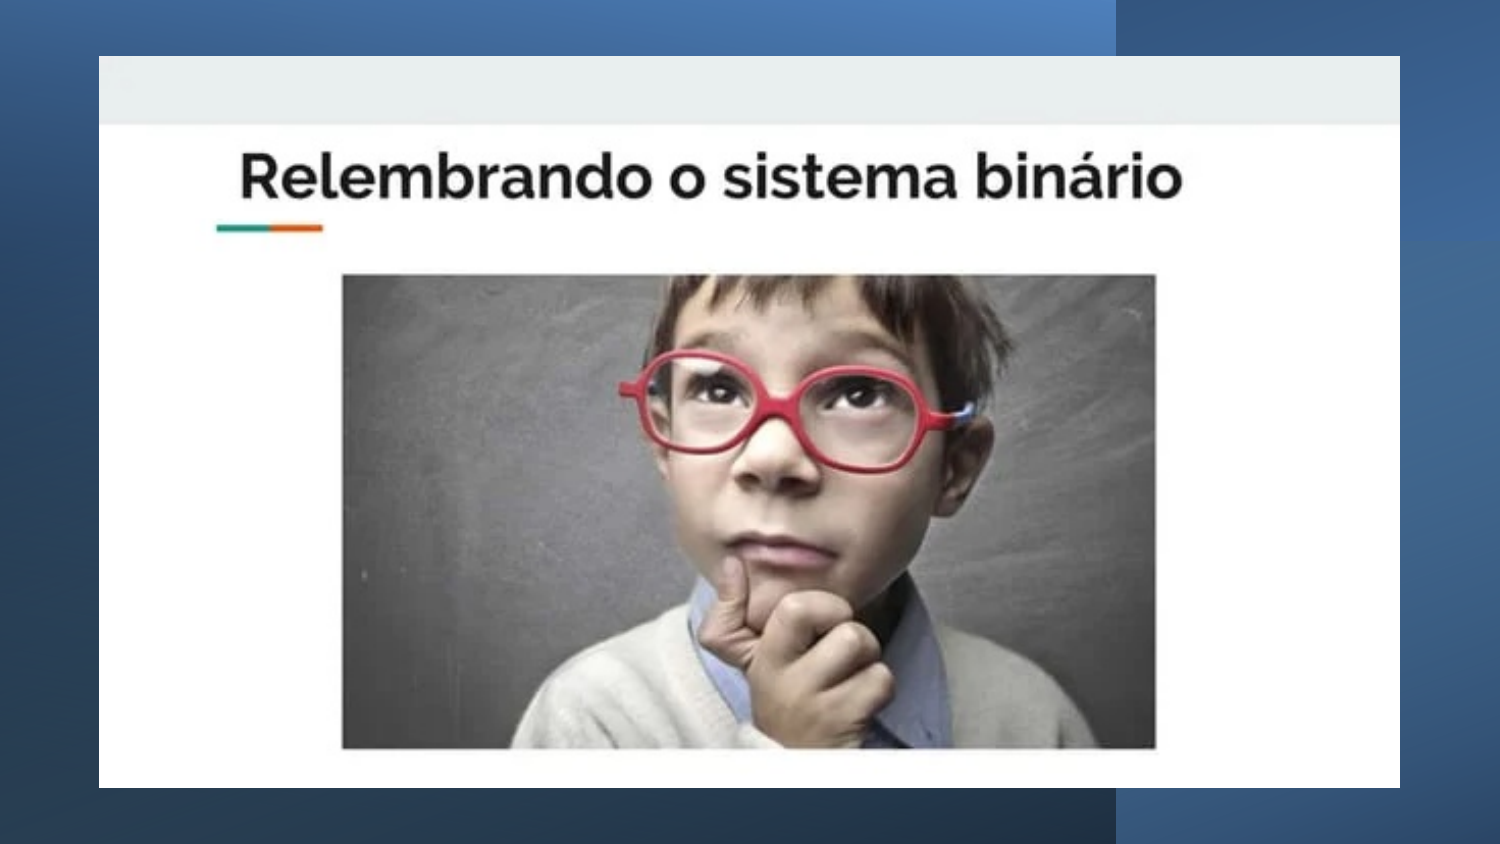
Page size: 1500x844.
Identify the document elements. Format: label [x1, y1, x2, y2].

picture [99, 56, 1401, 788]
text_box [0, 239, 1500, 844]
text_box [0, 0, 1118, 239]
text_box [1118, 0, 1500, 239]
